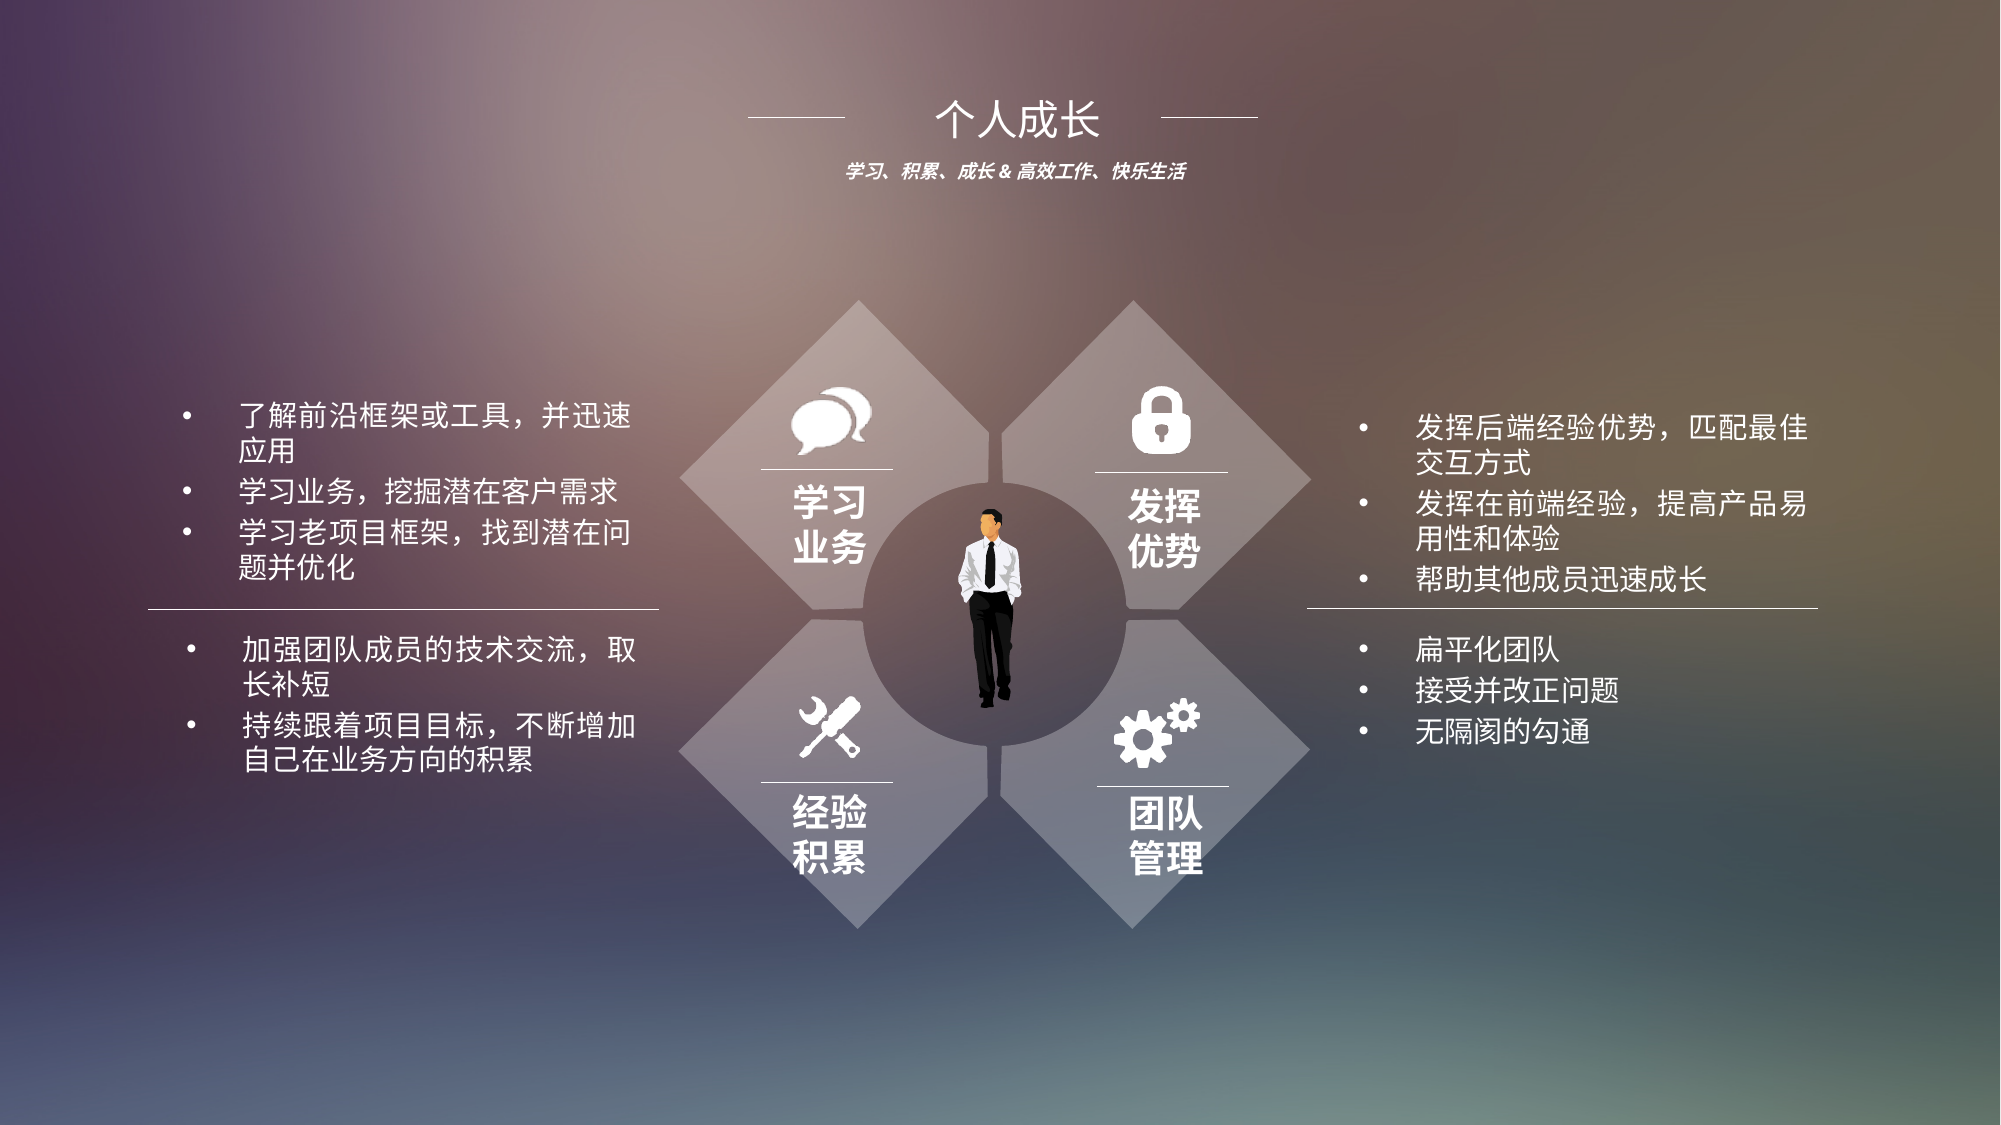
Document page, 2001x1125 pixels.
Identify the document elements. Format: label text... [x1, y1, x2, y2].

text_box [676, 618, 989, 884]
text_box [778, 577, 870, 611]
text_box 发挥后端经验优势，匹配最佳交互方式 发挥在前端经验，提高产品易用性和体验 帮助其他成员迅速成长 [1338, 399, 1829, 597]
text_box [1121, 581, 1210, 611]
text_box 了解前沿框架或工具，并迅速应用 学习业务，挖掘潜在客户需求 学习老项目框架，找到潜在问题并优化 [162, 387, 652, 577]
text_box [1000, 298, 1313, 556]
text_box [677, 298, 990, 576]
text_box 经验积累 [777, 781, 904, 887]
text_box 团队管理 [1114, 782, 1240, 888]
text_box 学习业务 [777, 472, 904, 577]
picture [0, 0, 2001, 1125]
text_box 个人成长 [860, 85, 1175, 151]
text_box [957, 509, 1024, 709]
text_box 发挥优势 [1112, 475, 1239, 581]
text_box 加强团队成员的技术交流，取长补短 持续跟着项目目标，不断增加自己在业务方向的积累 [166, 621, 657, 756]
text_box [813, 887, 901, 931]
text_box 学习、积累、成长&高效工作、快乐生活 [798, 152, 1231, 190]
text_box [999, 618, 1312, 931]
text_box 扁平化团队 接受并改正问题 无隔阂的勾通 [1338, 621, 1829, 757]
